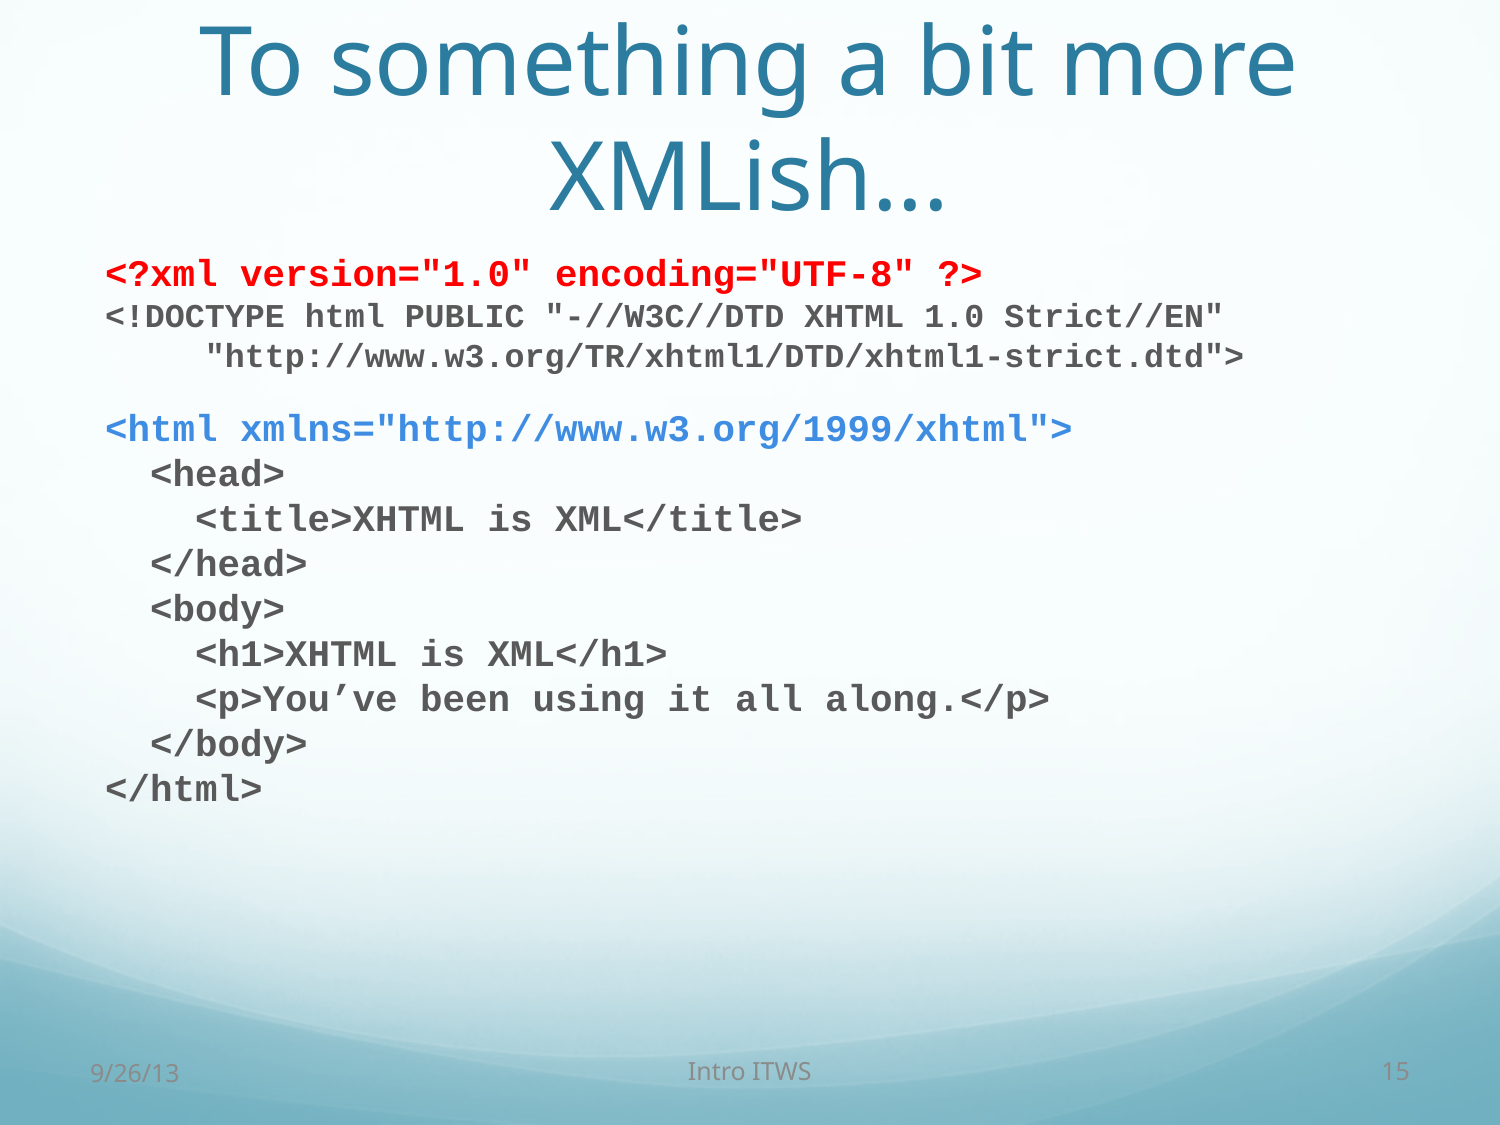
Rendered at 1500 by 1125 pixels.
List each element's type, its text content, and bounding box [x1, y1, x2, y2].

title To something a bit more XMLish... [89, 17, 1410, 238]
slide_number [75, 1042, 425, 1103]
slide_number 15 [1074, 1042, 1425, 1103]
list <?xml version="1.0" encoding="UTF-8" ?> <!DOCTYPE html PUBLIC "-//W3C//DTD XHTML 1.0 Strict//EN" "http://www.w3.org/TR/xhtml1/DTD/xhtml1-strict.dtd"> <html xmlns="http://www.w3.org/1999/xhtml"> <head> <title>XHTML is XML</title> </head> <body> <h1>XHTML is XML</h1> <p>You’ve been using it all along.</p> </body> </html> [89, 241, 1410, 955]
footer Intro ITWS [512, 1042, 988, 1103]
